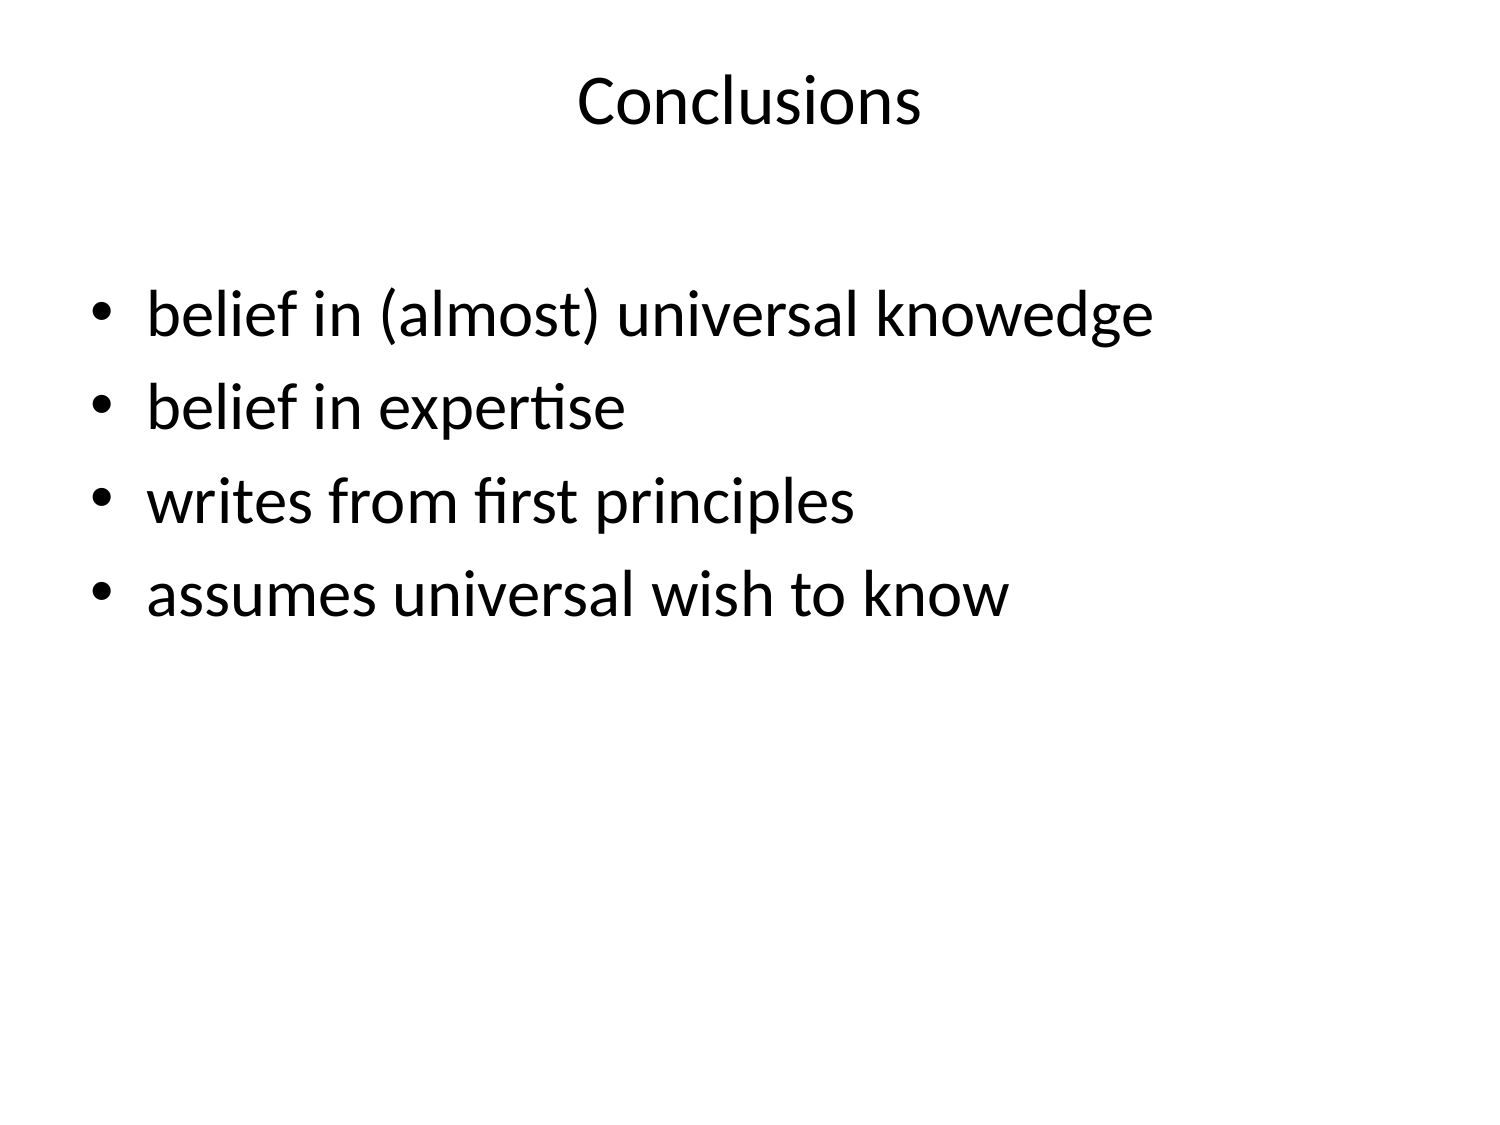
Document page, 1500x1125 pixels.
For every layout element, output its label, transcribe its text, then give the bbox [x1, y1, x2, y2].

title Conclusions [75, 45, 1425, 233]
list belief in (almost) universal knowedge belief in expertise writes from first principles assumes universal wish to know [75, 262, 1425, 848]
